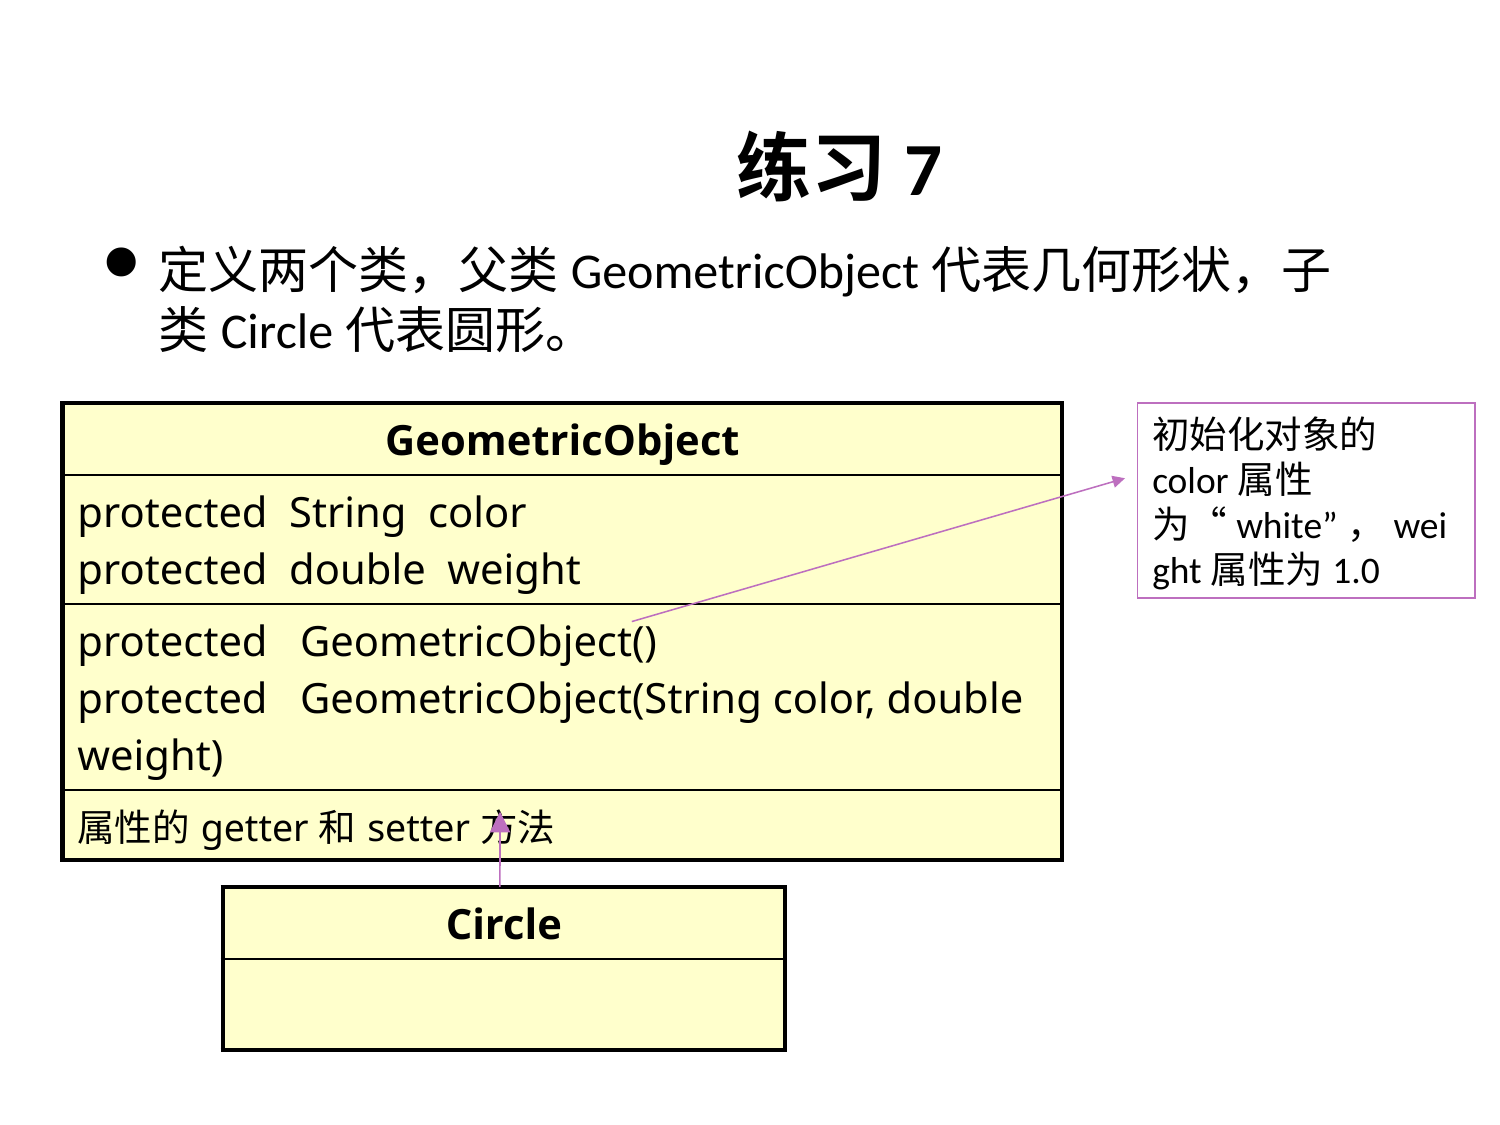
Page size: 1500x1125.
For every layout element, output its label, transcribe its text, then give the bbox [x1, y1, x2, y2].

title 练习7 [554, 101, 1125, 229]
table_header Circle [225, 889, 783, 958]
table_cell 属性的getter和setter方法 [65, 791, 1060, 858]
table_cell protected GeometricObject() protected GeometricObject(String color, double weight) [65, 605, 1060, 789]
table_header GeometricObject [65, 405, 1060, 474]
text_box 初始化对象的color属性为“white”，weight属性为1.0 [1137, 403, 1475, 598]
table_cell [225, 960, 783, 1048]
list 定义两个类，父类GeometricObject代表几何形状，子类Circle代表圆形。 [87, 231, 1363, 394]
table_cell protected String color protected double weight [65, 476, 1060, 603]
text_box [631, 475, 1126, 622]
text_box [489, 811, 511, 887]
